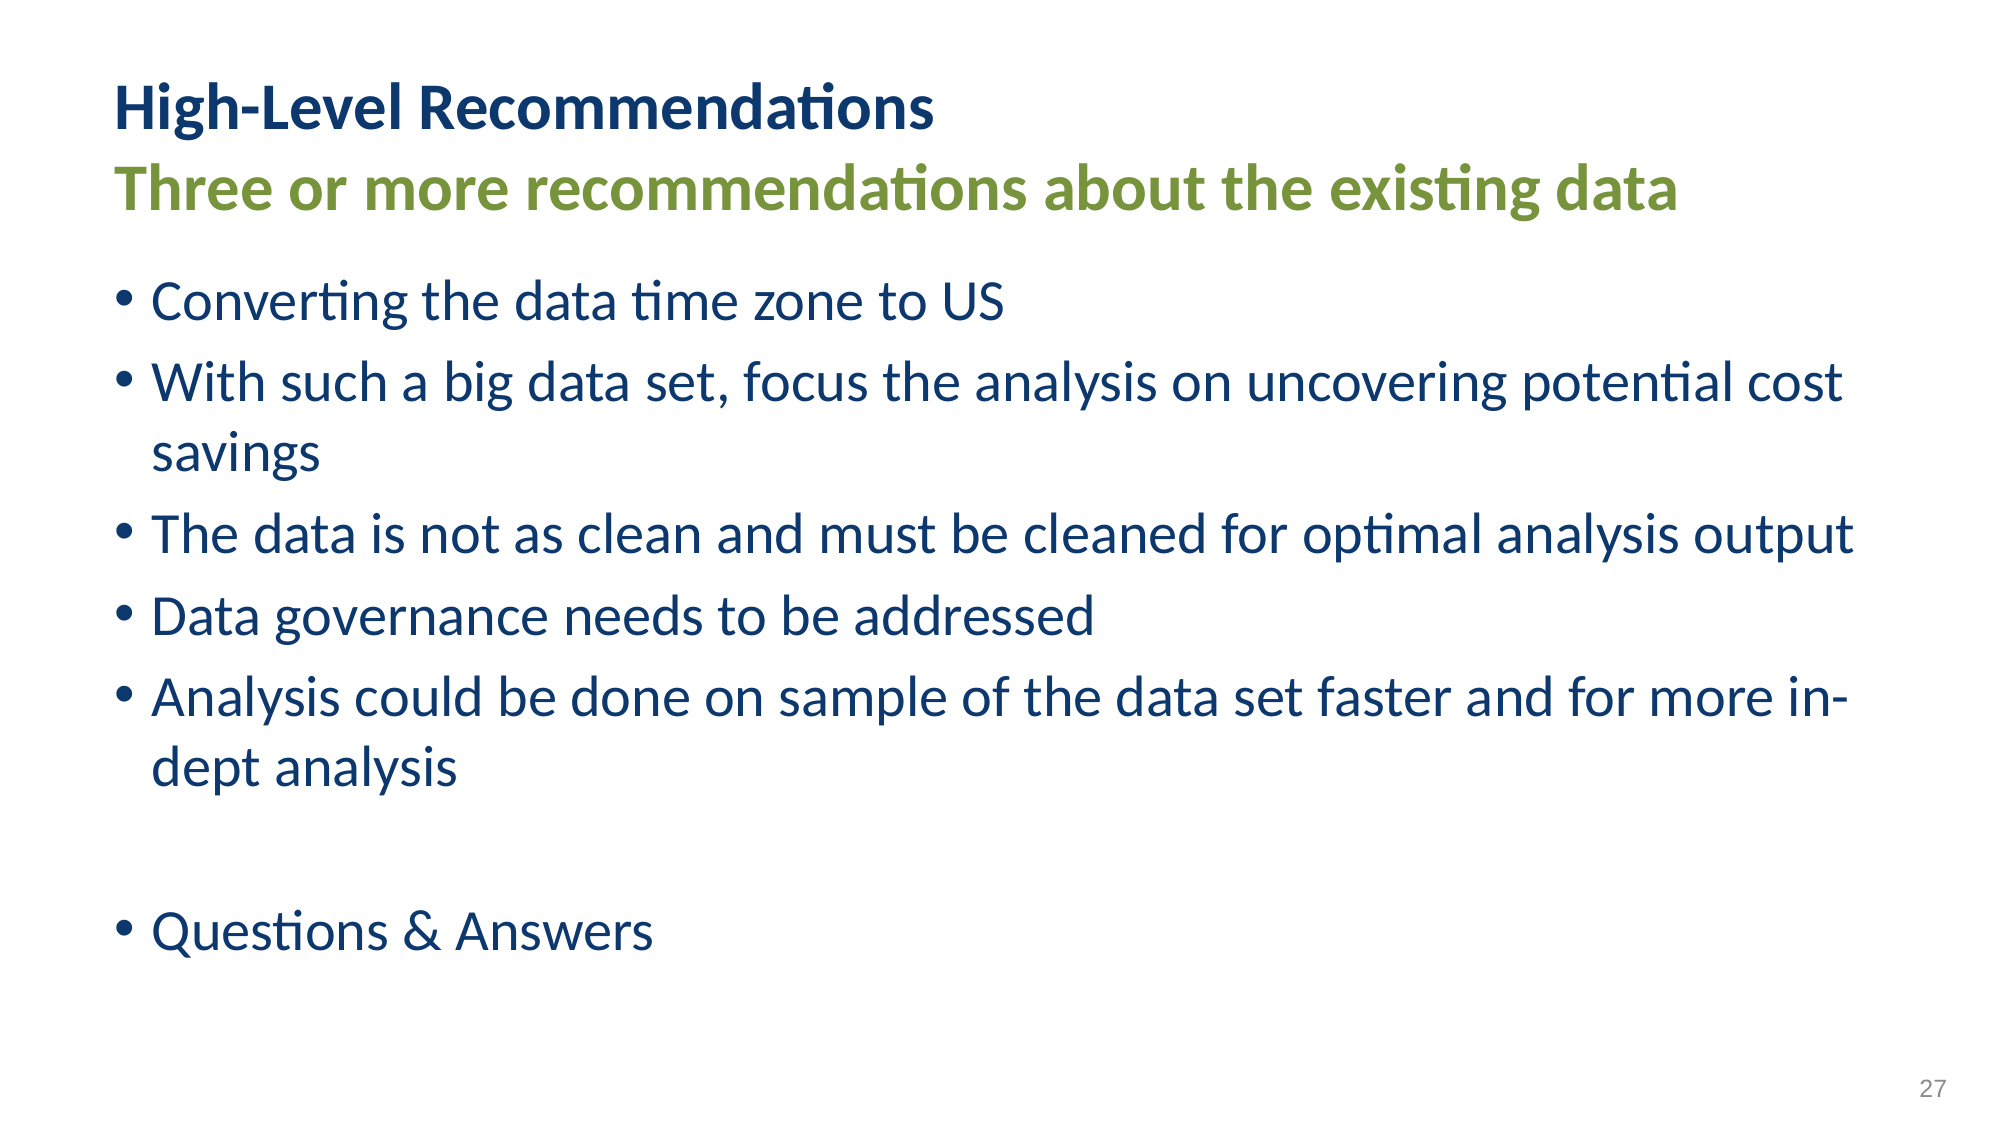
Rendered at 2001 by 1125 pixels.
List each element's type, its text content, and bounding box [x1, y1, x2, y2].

list Converting the data time zone to US With such a big data set, focus the analysis on uncovering potential cost savings The data is not as clean and must be cleaned for optimal analysis output Data governance needs to be addressed Analysis could be done on sample of the data set faster and for more in-dept analysis Questions & Answers [99, 254, 1900, 791]
title High-Level Recommendations Three or more recommendations about the existing data [99, 55, 1900, 231]
slide_number 27 [1866, 1050, 2000, 1125]
